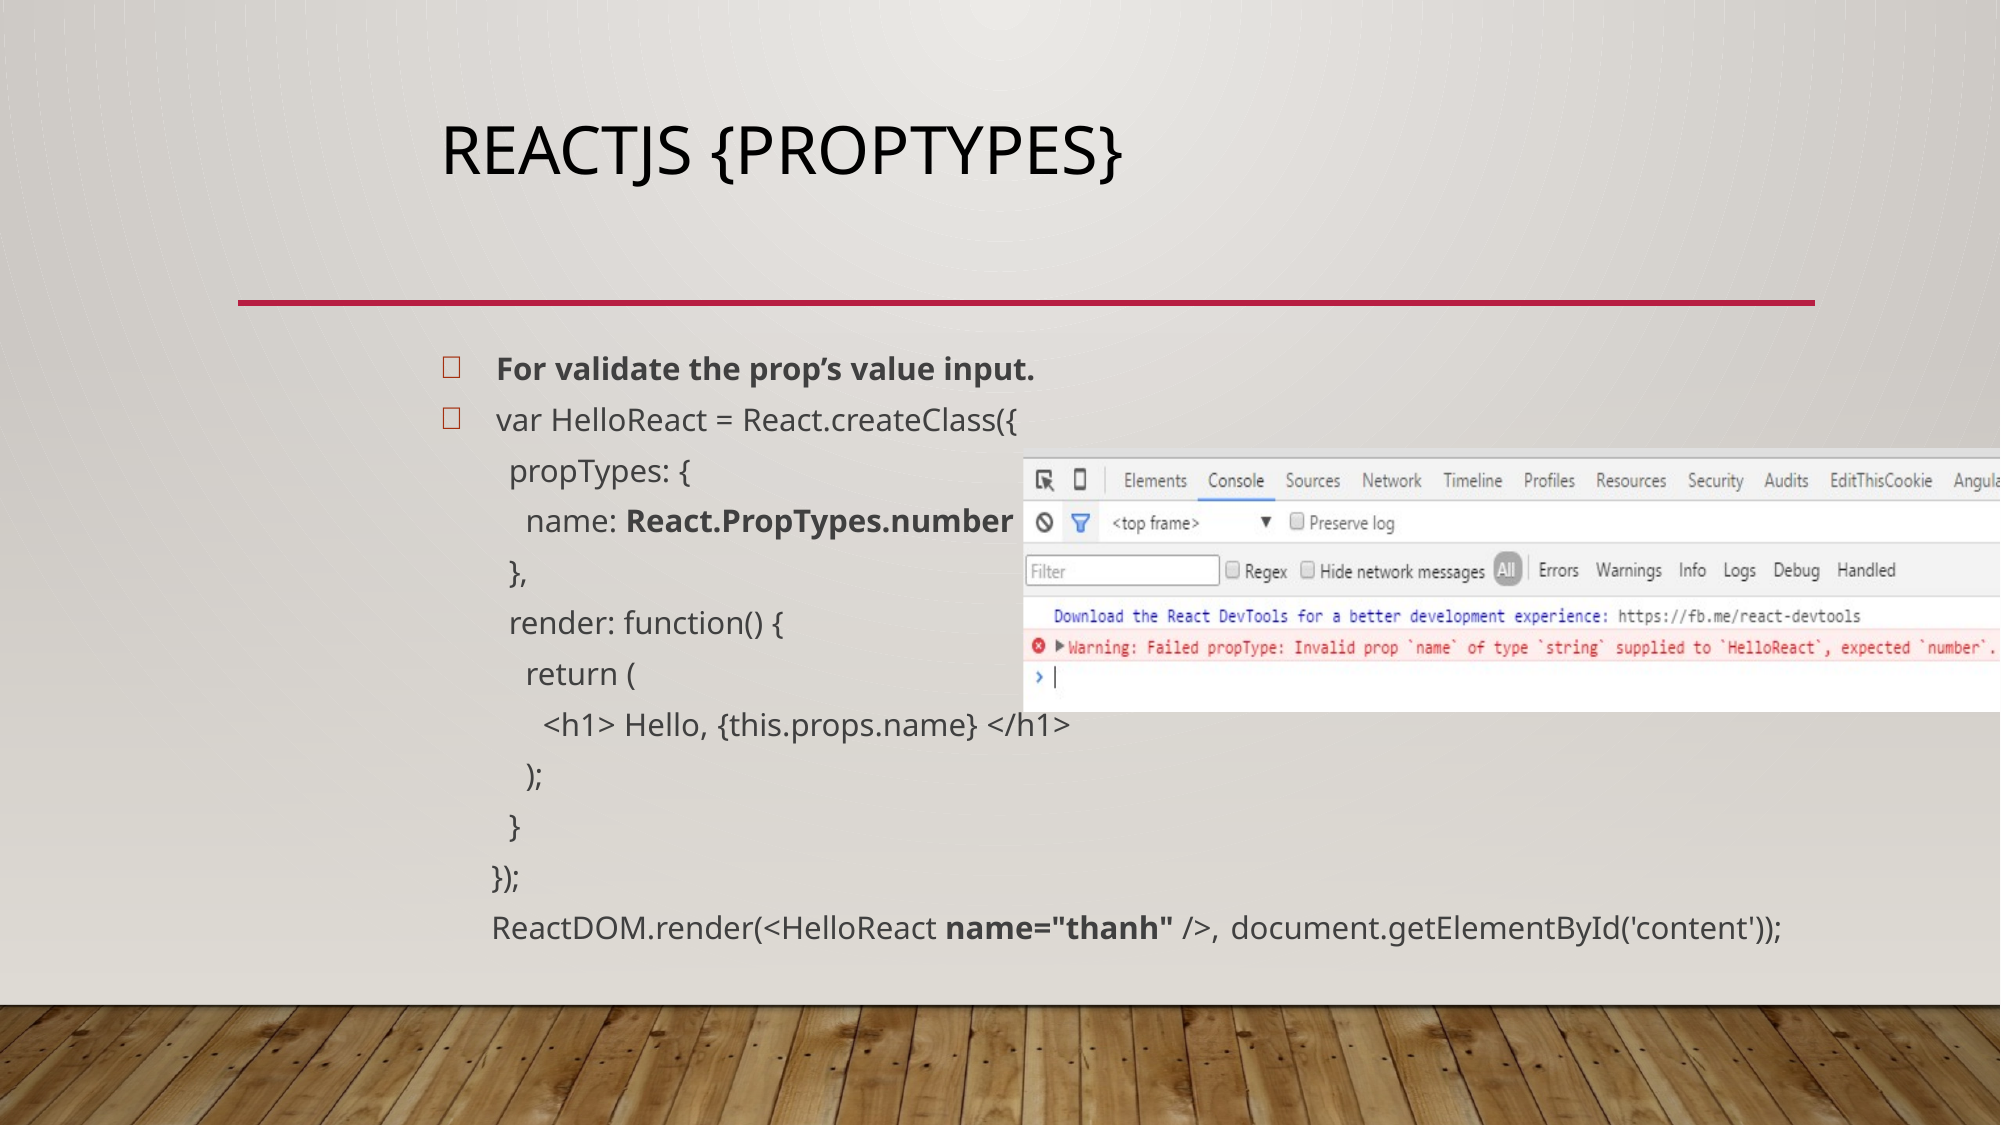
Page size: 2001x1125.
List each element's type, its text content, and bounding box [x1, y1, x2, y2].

picture [0, 1005, 2000, 1125]
text_box For validate the prop’s value input. var HelloReact = React.createClass({ propTypes: { name: React.PropTypes.number }, render: function() { return ( <h1> Hello, {this.props.name} </h1> ); } }); ReactDOM.render(<HelloReact name="thanh" />, document.getElementById('content')); [437, 334, 1836, 946]
text_box [1023, 448, 2000, 712]
title ReactJS {PropTypes} [438, 106, 1178, 297]
